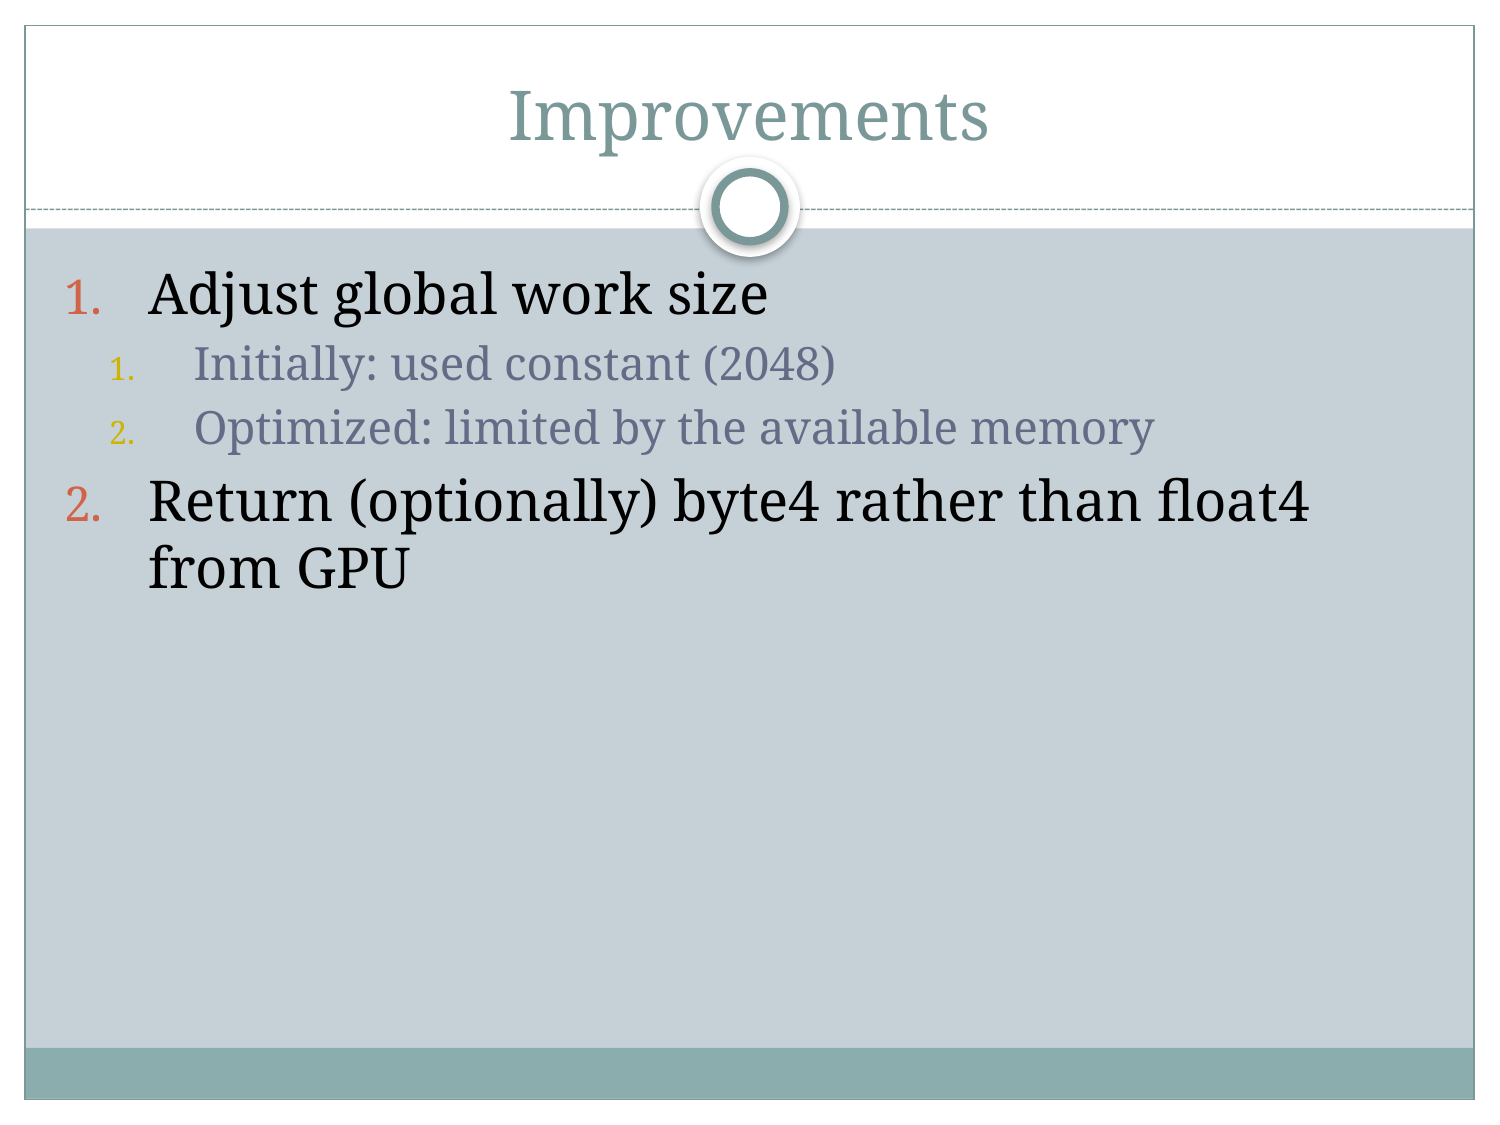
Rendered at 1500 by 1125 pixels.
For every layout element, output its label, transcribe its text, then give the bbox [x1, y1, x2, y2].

list Adjust global work size Initially: used constant (2048) Optimized: limited by the available memory Return (optionally) byte4 rather than float4 from GPU [49, 250, 1445, 1001]
title Improvements [49, 37, 1450, 162]
